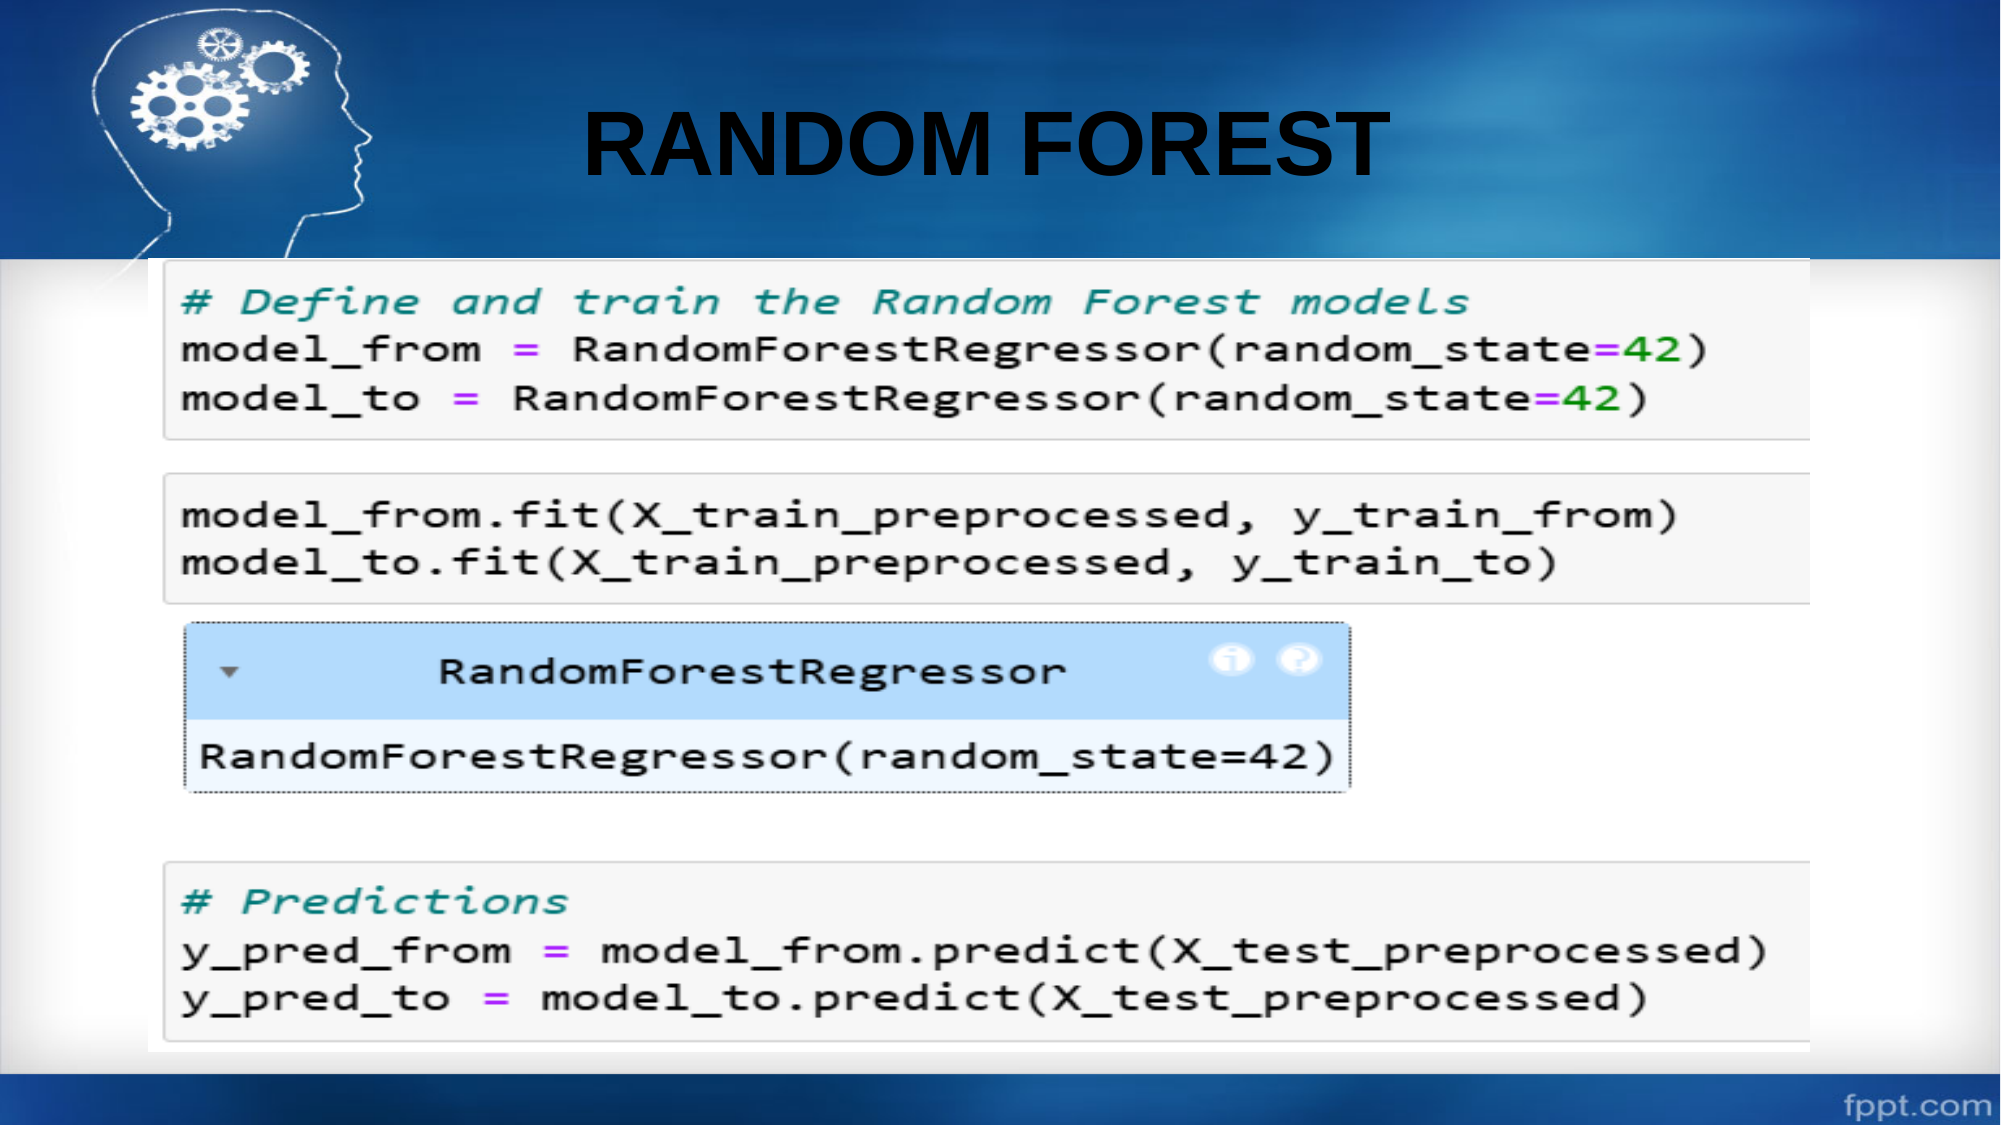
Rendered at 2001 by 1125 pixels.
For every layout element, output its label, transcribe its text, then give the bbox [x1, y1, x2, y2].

title RANDOM FOREST [99, 45, 1900, 233]
picture [0, 0, 2001, 1125]
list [148, 258, 1810, 1052]
